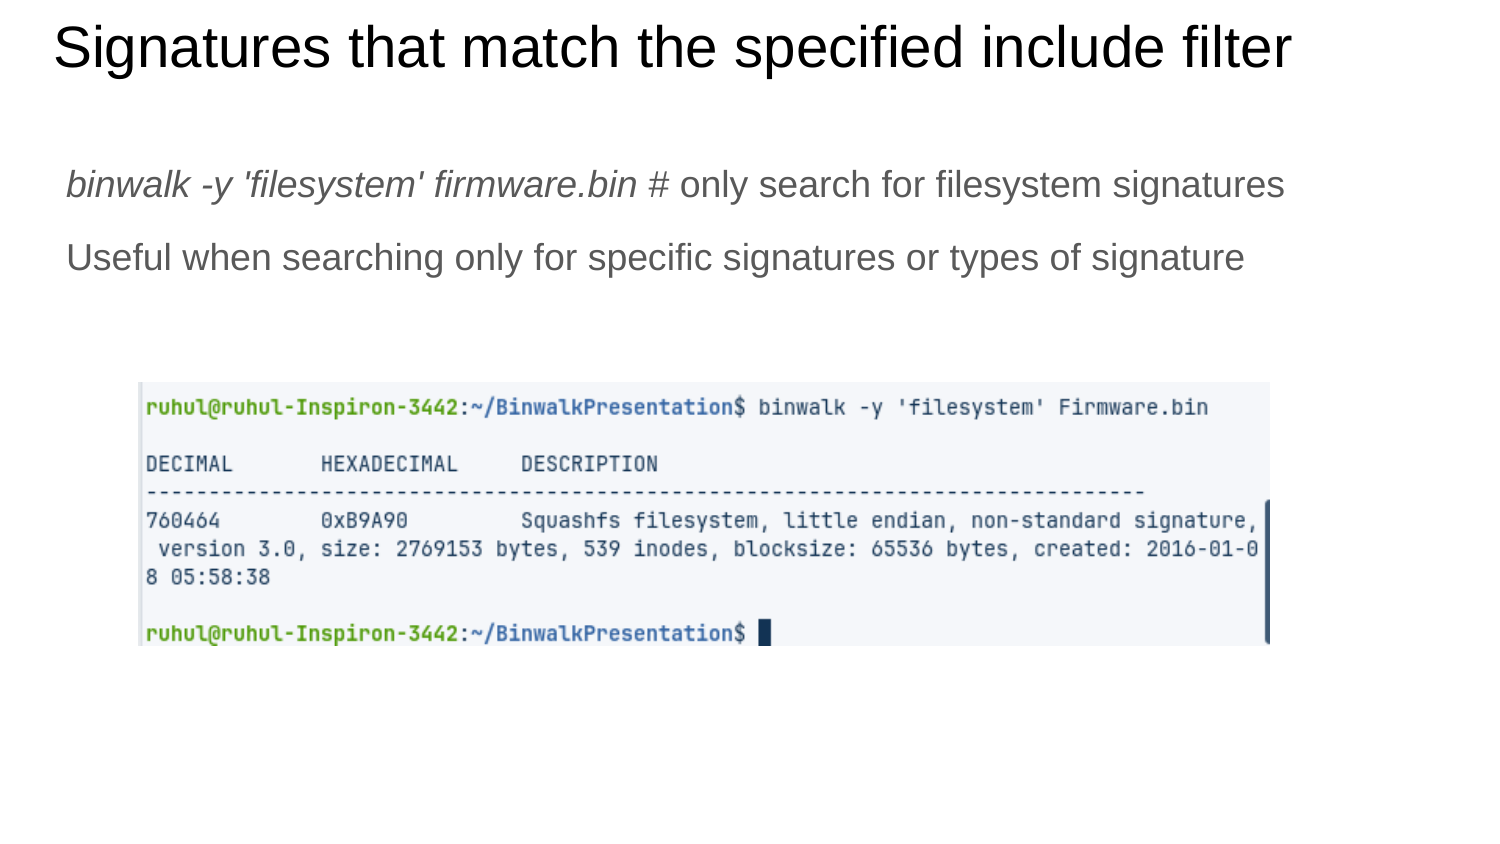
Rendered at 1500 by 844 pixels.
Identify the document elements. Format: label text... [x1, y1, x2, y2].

title Signatures that match the specified include filter [38, 0, 1449, 131]
list binwalk -y 'filesystem' firmware.bin # only search for filesystem signatures Useful when searching only for specific signatures or types of signature [51, 141, 1449, 809]
picture [137, 382, 1270, 646]
